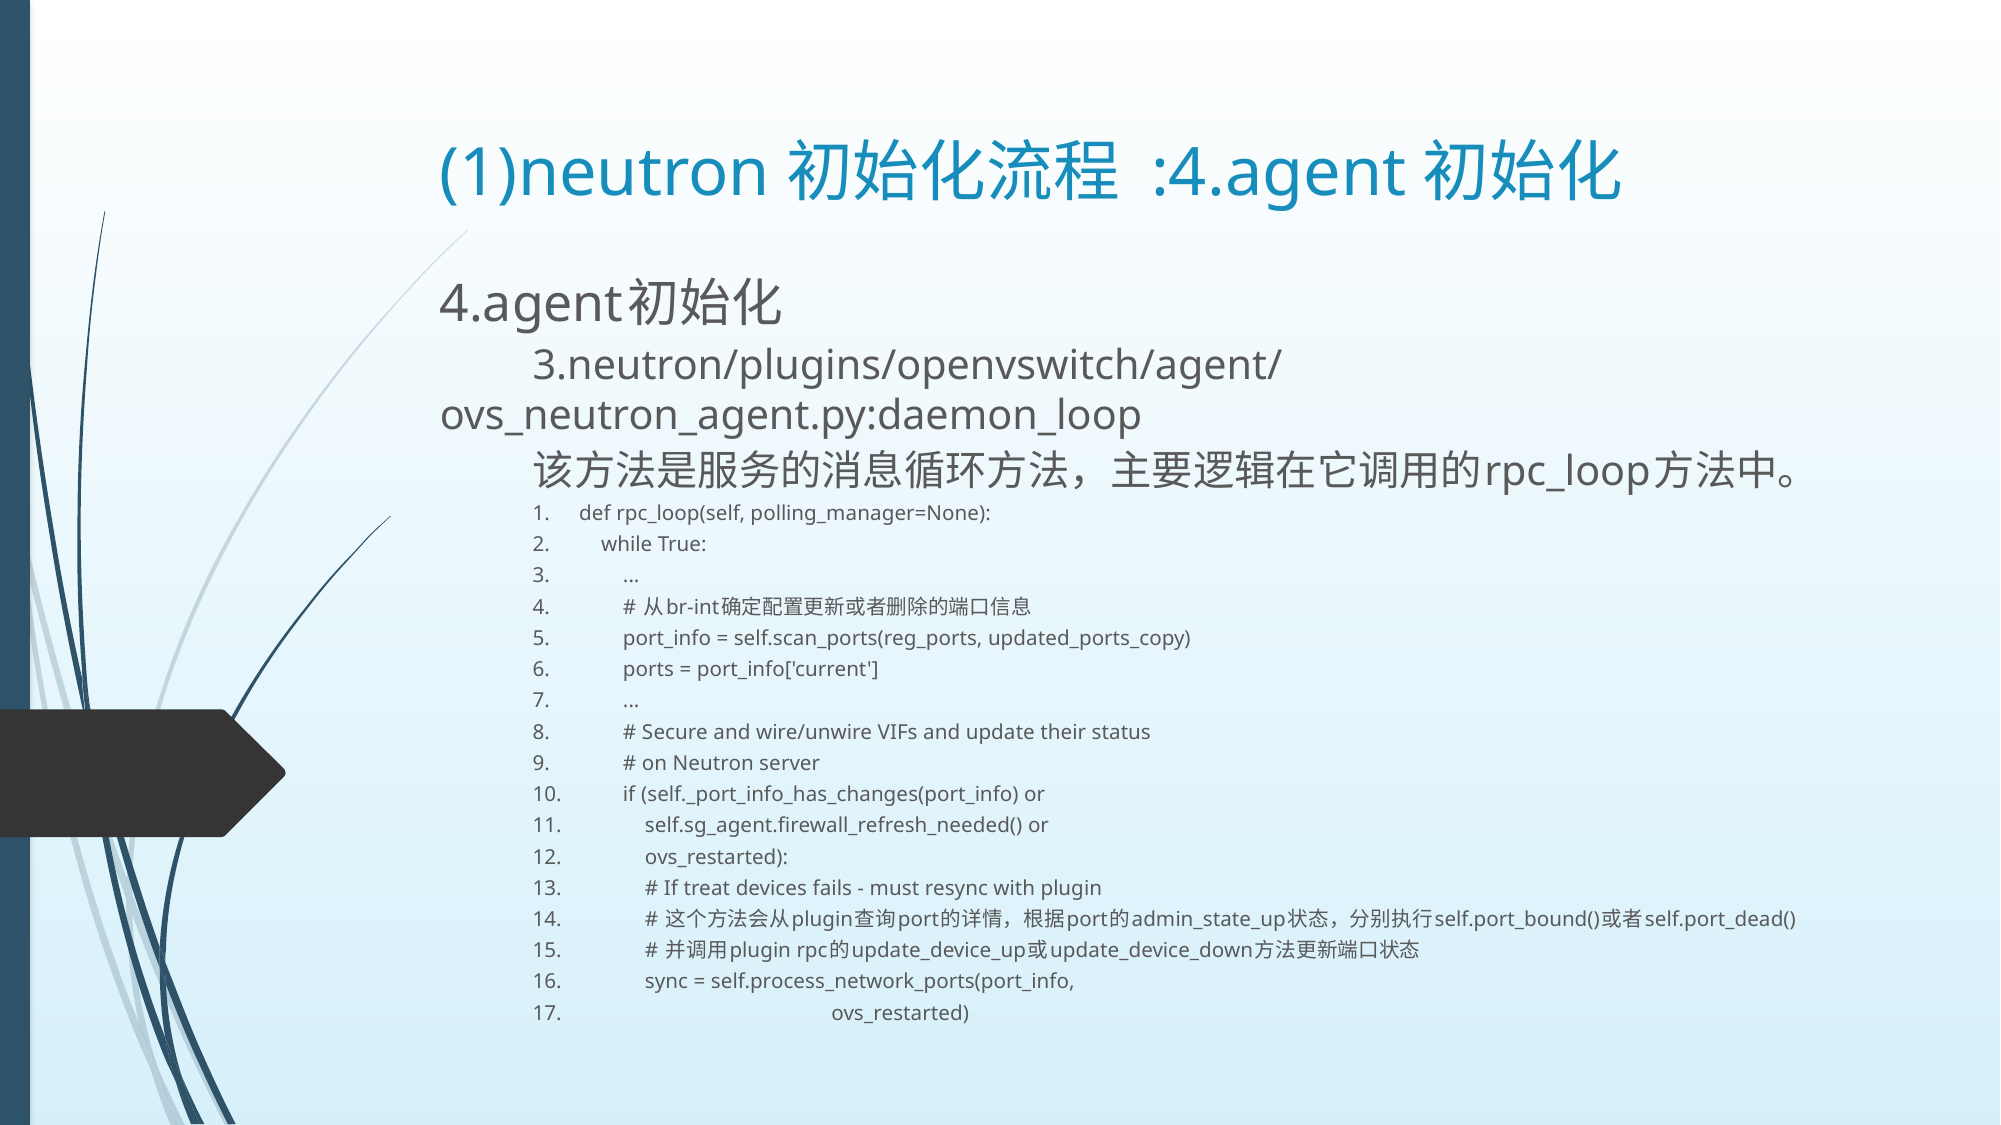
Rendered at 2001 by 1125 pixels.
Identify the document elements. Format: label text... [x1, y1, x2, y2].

title (1)neutron初始化流程 :4.agent初始化 [424, 92, 1888, 217]
subtitle 4.agent初始化 3.neutron/plugins/openvswitch/agent/ovs_neutron_agent.py:daemon_loop 该方法是服务的消息循环方法，主要逻辑在它调用的rpc_loop方法中。 1. def rpc_loop(self, polling_manager=None): 2. while True: 3. ... 4. # 从br-int确定配置更新或者删除的端口信息 5. port_info = self.scan_ports(reg_ports, updated_ports_copy) 6. ports = port_info['current'] 7. ... 8. # Secure and wire/unwire VIFs and update their status 9. # on Neutron server 10. if (self._port_info_has_changes(port_info) or 11. self.sg_agent.firewall_refresh_needed() or 12. ovs_restarted): 13. # If treat devices fails - must resync with plugin 14. # 这个方法会从plugin查询port的详情，根据port的admin_state_up状态，分别执行self.port_bound()或者self.port_dead() 15. # 并调用plugin rpc的update_device_up或update_device_down方法更新端口状态 16. sync = self.process_network_ports(port_info, 17. ovs_restarted) [424, 262, 1888, 1066]
